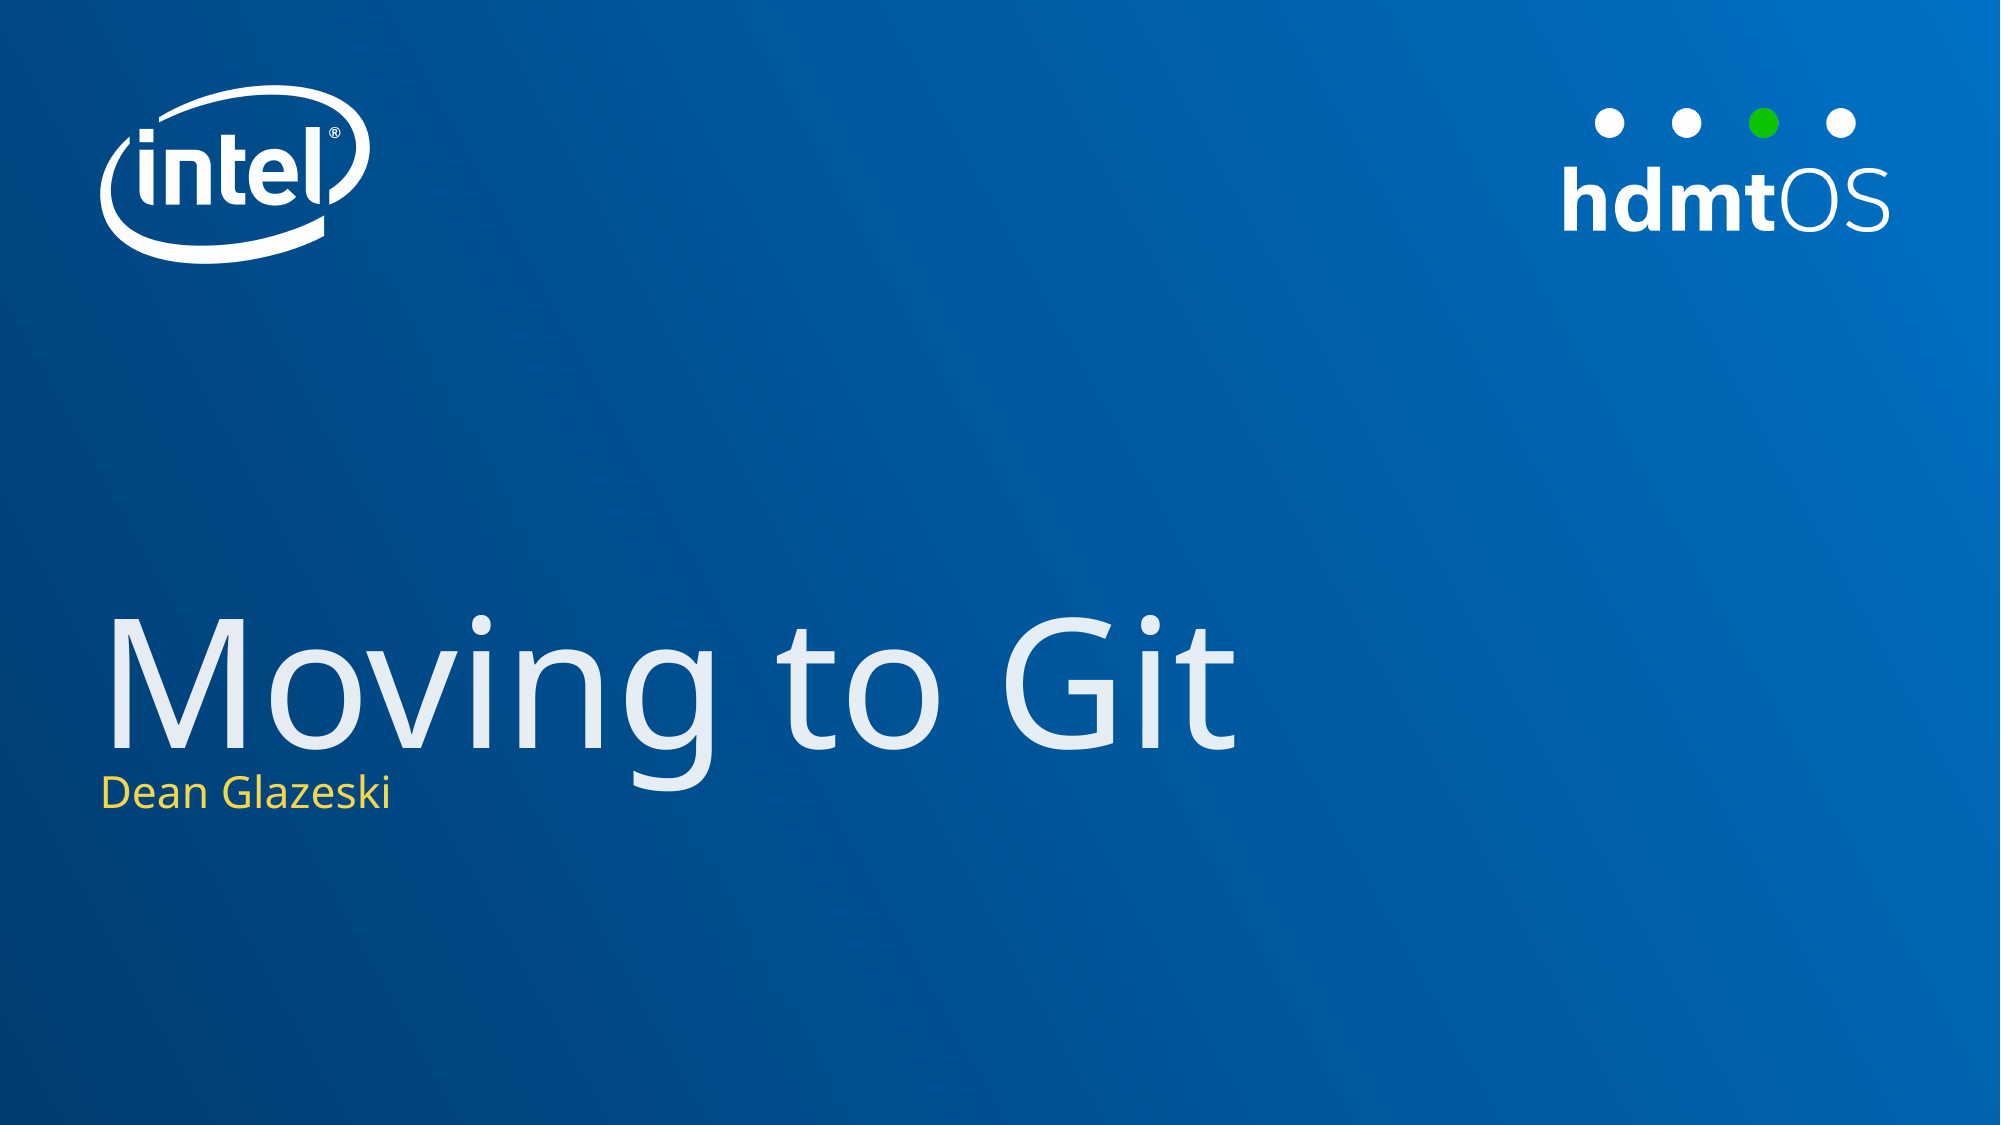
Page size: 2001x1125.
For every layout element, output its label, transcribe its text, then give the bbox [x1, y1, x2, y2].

picture [1558, 108, 1894, 256]
title Moving to Git [97, 542, 1894, 784]
picture [98, 83, 372, 266]
subtitle Dean Glazeski [99, 763, 1485, 967]
